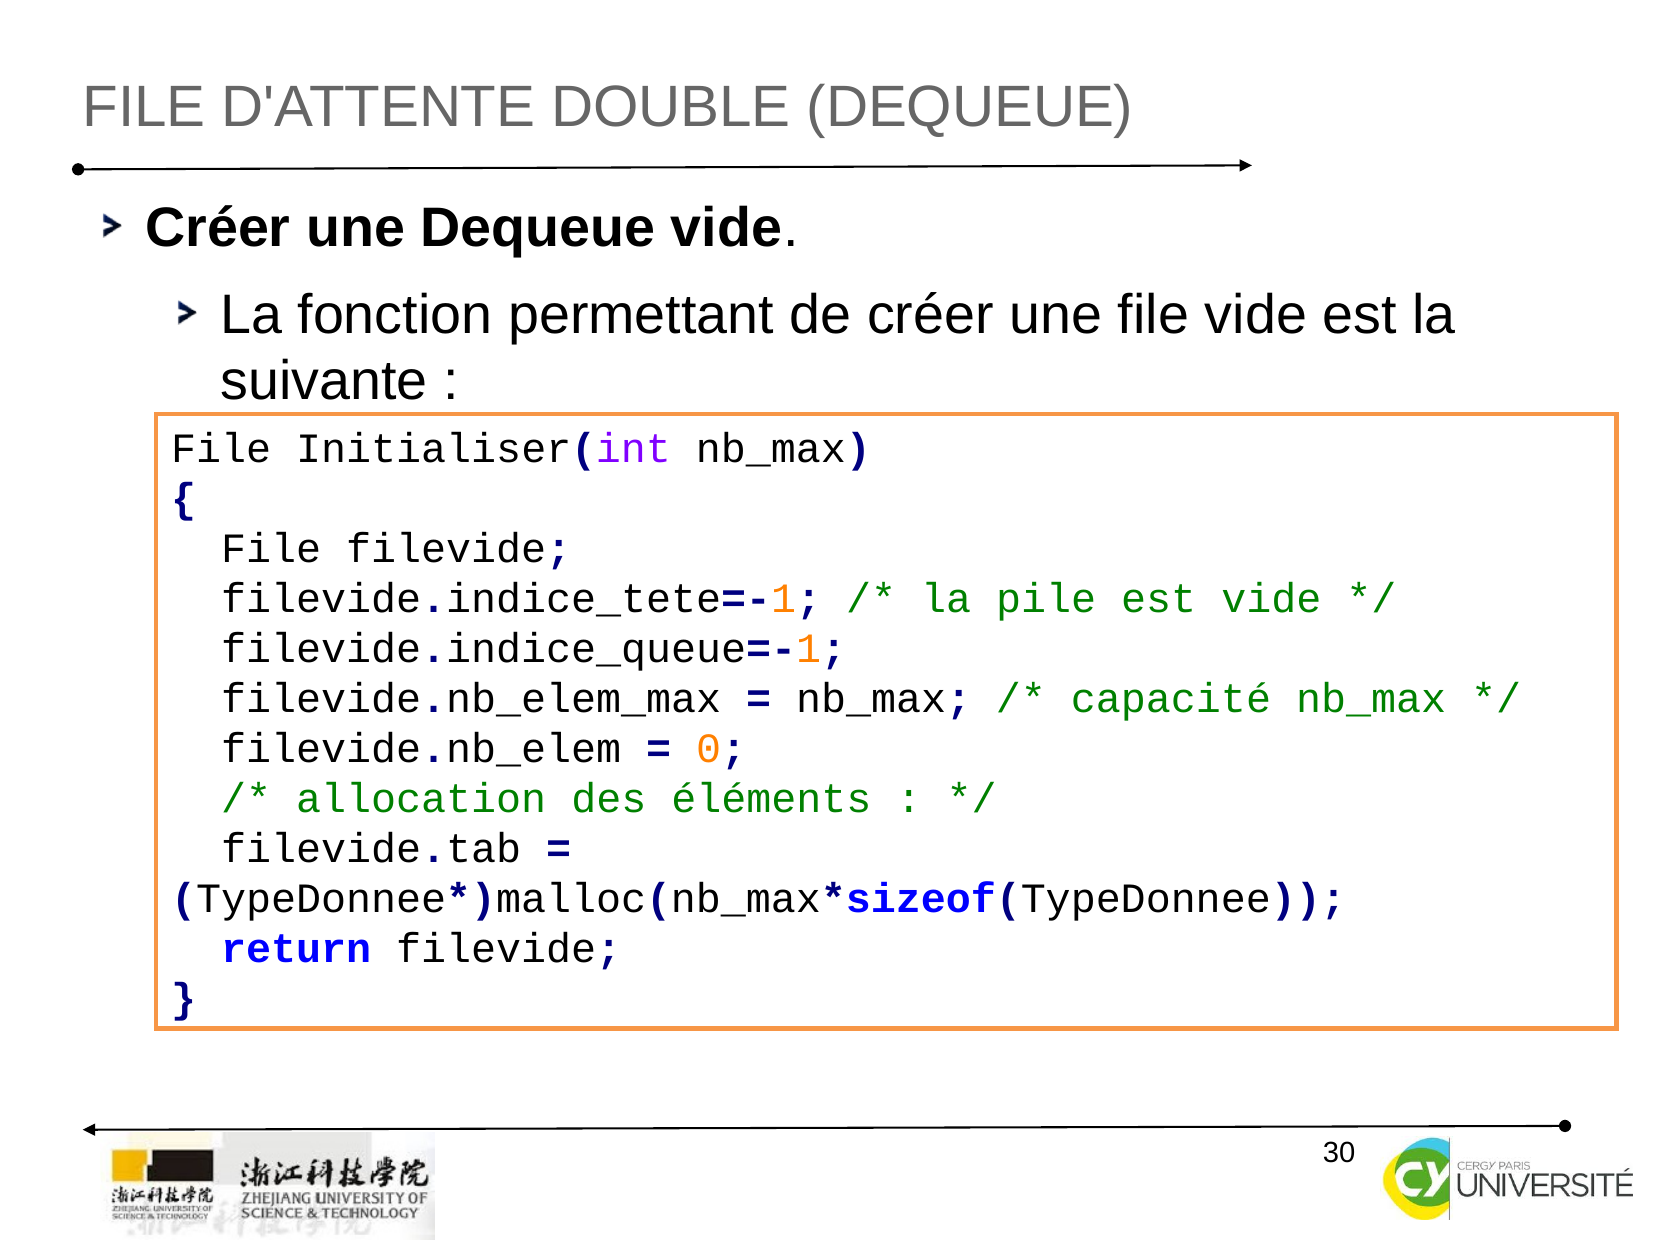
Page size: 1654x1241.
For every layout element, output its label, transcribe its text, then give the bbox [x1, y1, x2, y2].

picture [92, 204, 131, 244]
picture [1380, 1136, 1633, 1220]
text_box File d'attente double (Dequeue) [82, 49, 1571, 158]
text_box File Initialiser(int nb_max) { File filevide; filevide.indice_tete=-1; /* la pile est vide */ filevide.indice_queue=-1; filevide.nb_elem_max = nb_max; /* capacité nb_max */ filevide.nb_elem = 0; /* allocation des éléments : */ filevide.tab = (TypeDonnee*)malloc(nb_max*sizeof(TypeDonnee)); return filevide; } [154, 412, 1619, 1031]
text_box Créer une Dequeue vide. La fonction permettant de créer une file vide est la suivante : [74, 190, 1557, 1169]
picture [100, 1169, 435, 1240]
picture [167, 291, 206, 331]
